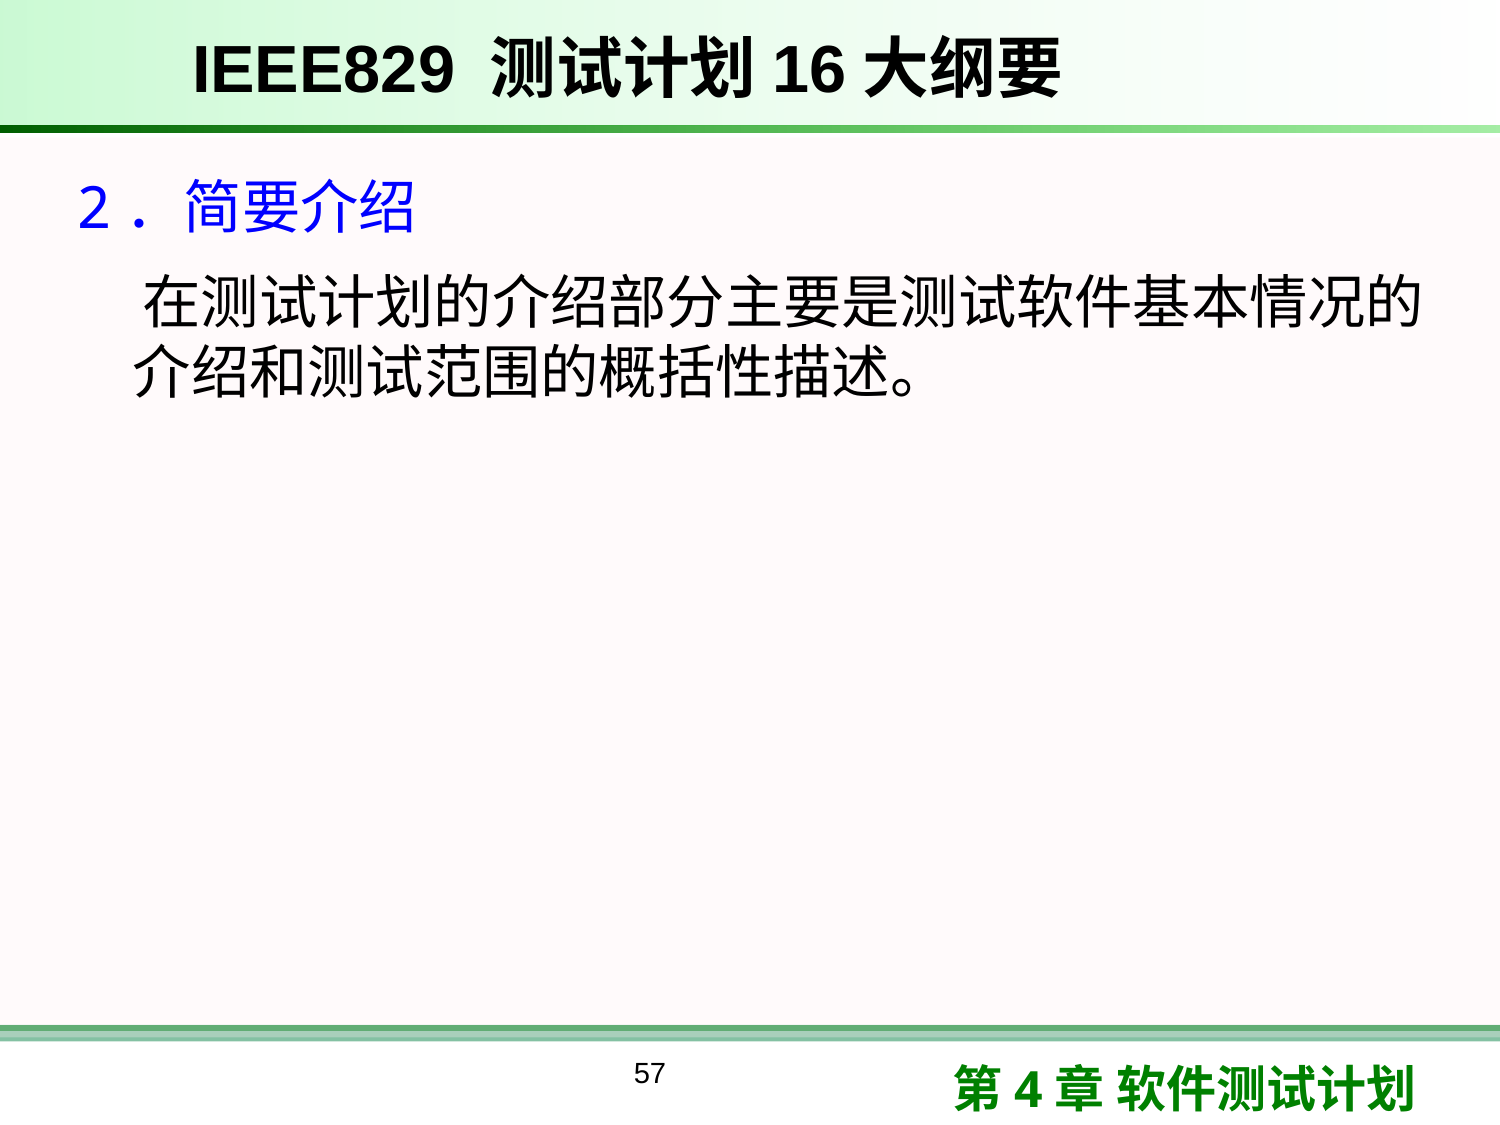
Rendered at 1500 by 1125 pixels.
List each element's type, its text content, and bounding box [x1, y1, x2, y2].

footer 57 [412, 1046, 888, 1125]
title IEEE829 测试计划16大纲要 [176, 12, 1223, 119]
list 2．简要介绍 在测试计划的介绍部分主要是测试软件基本情况的介绍和测试范围的概括性描述。 [58, 162, 1463, 1001]
